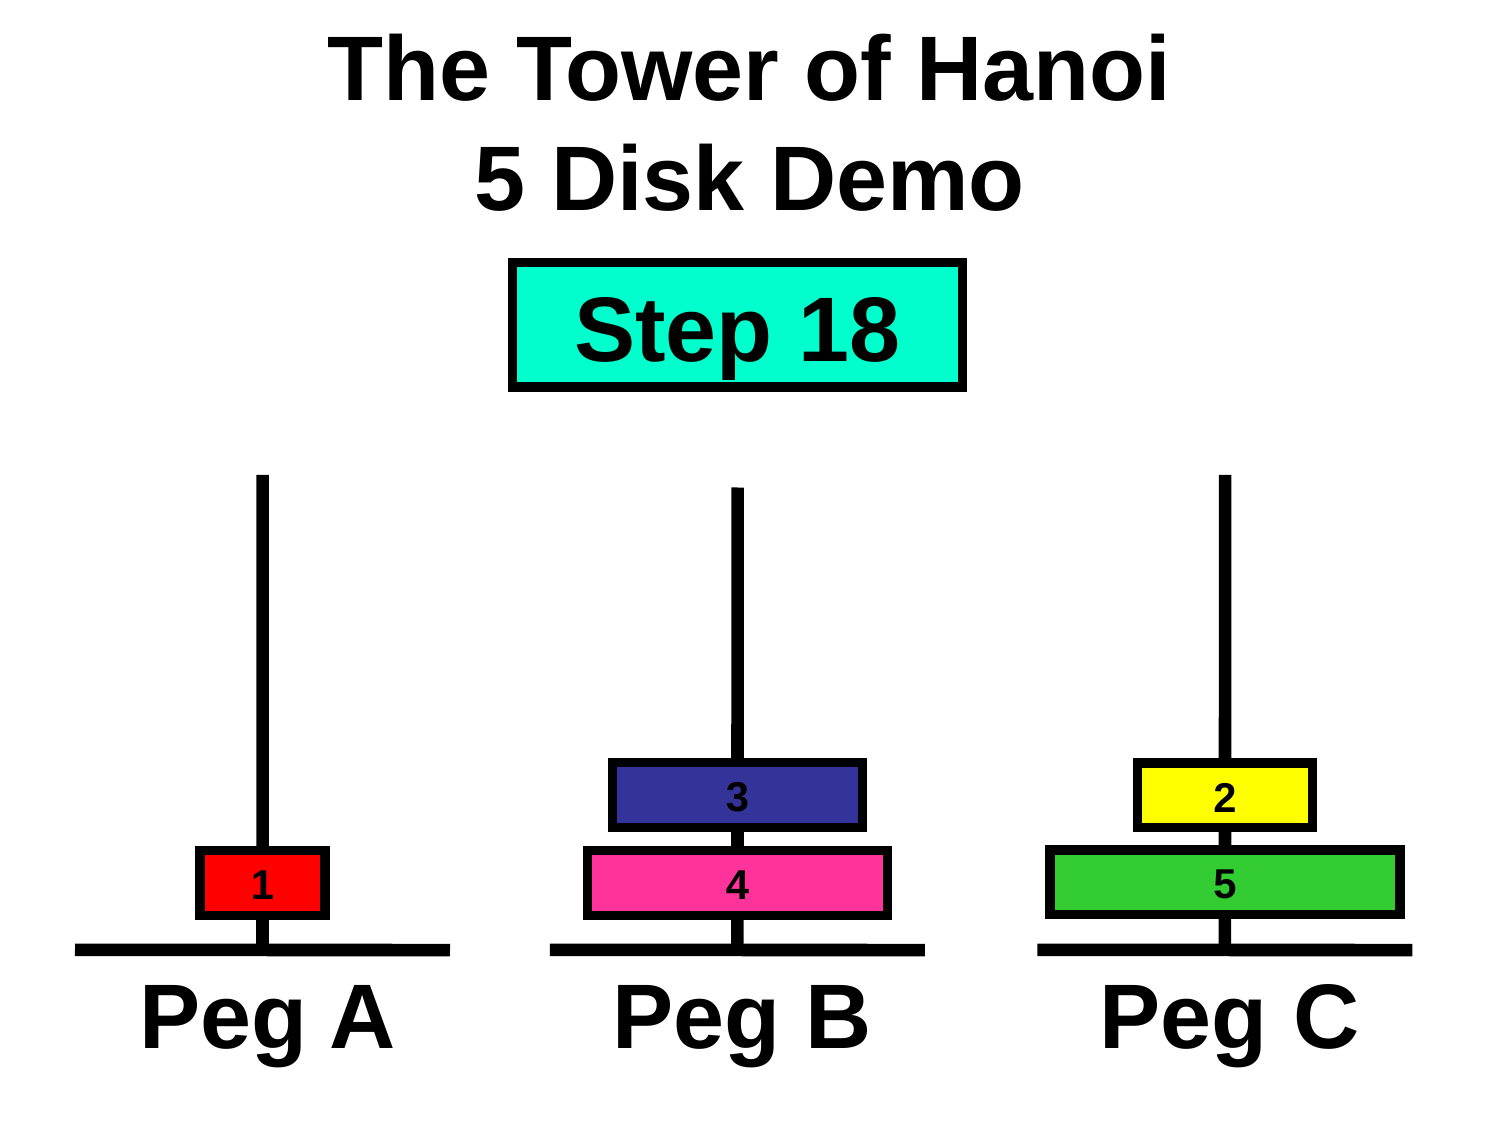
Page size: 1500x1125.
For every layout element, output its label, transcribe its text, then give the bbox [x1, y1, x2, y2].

text_box 1 [200, 850, 325, 916]
text_box Peg C [1085, 949, 1375, 1075]
title The Tower of Hanoi 5 Disk Demo [0, 24, 1500, 213]
text_box 3 [612, 762, 863, 828]
text_box 2 [1137, 762, 1313, 828]
text_box Peg B [597, 949, 888, 1075]
text_box Peg A [124, 949, 411, 1075]
text_box 5 [1050, 849, 1400, 915]
text_box 4 [587, 850, 888, 916]
text_box Step 18 [512, 262, 963, 388]
